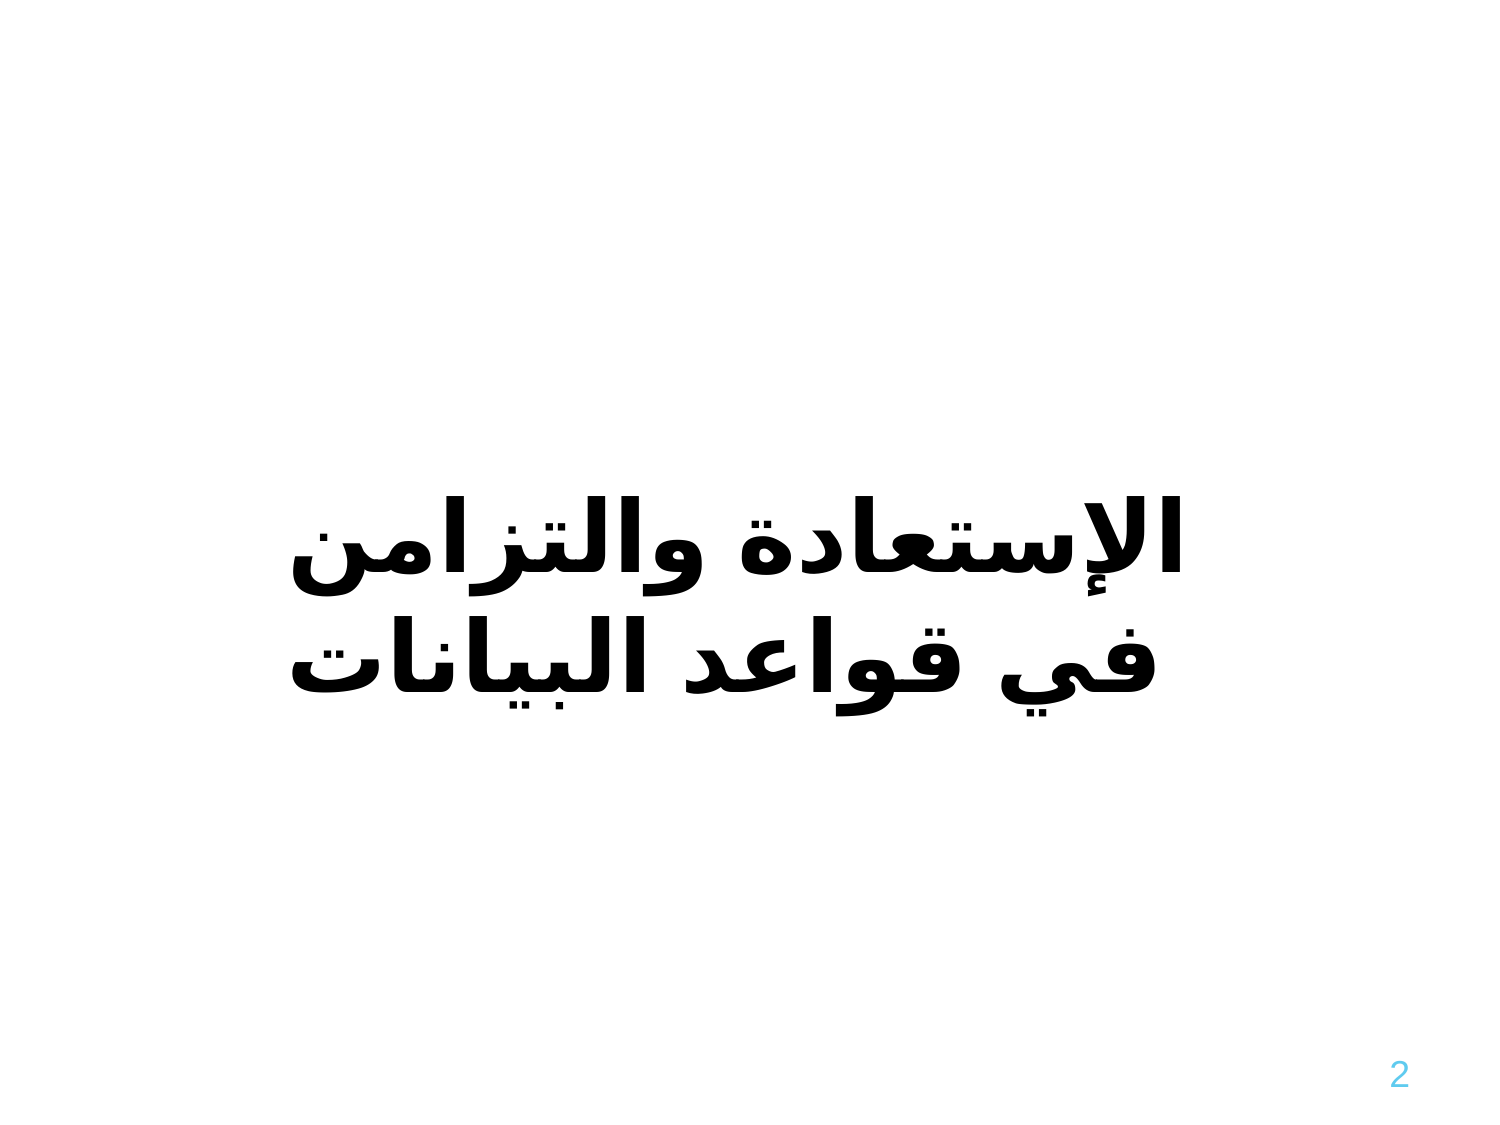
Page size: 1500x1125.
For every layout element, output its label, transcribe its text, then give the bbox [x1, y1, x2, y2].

title الإستعادة والتزامن في قواعد البيانات [175, 457, 1302, 728]
slide_number 2 [1074, 1042, 1425, 1103]
